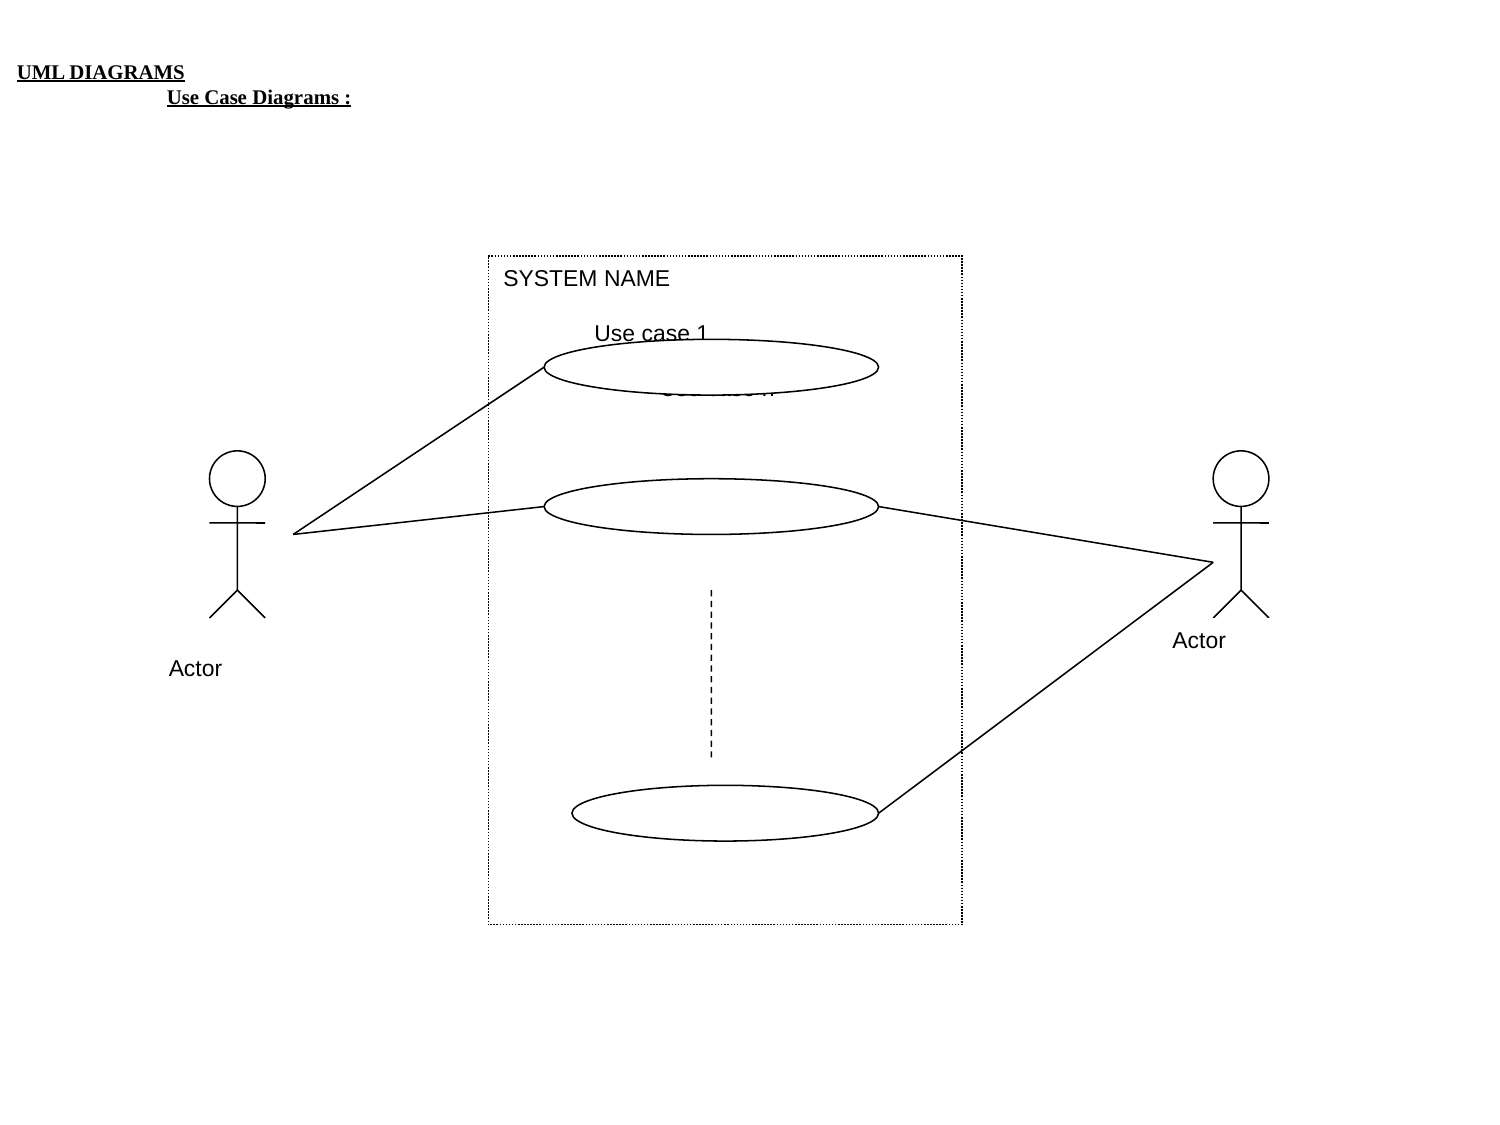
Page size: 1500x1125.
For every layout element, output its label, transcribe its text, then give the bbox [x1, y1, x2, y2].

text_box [99, 199, 1381, 945]
text_box UML DIAGRAMS Use Case Diagrams : [1, 0, 367, 161]
